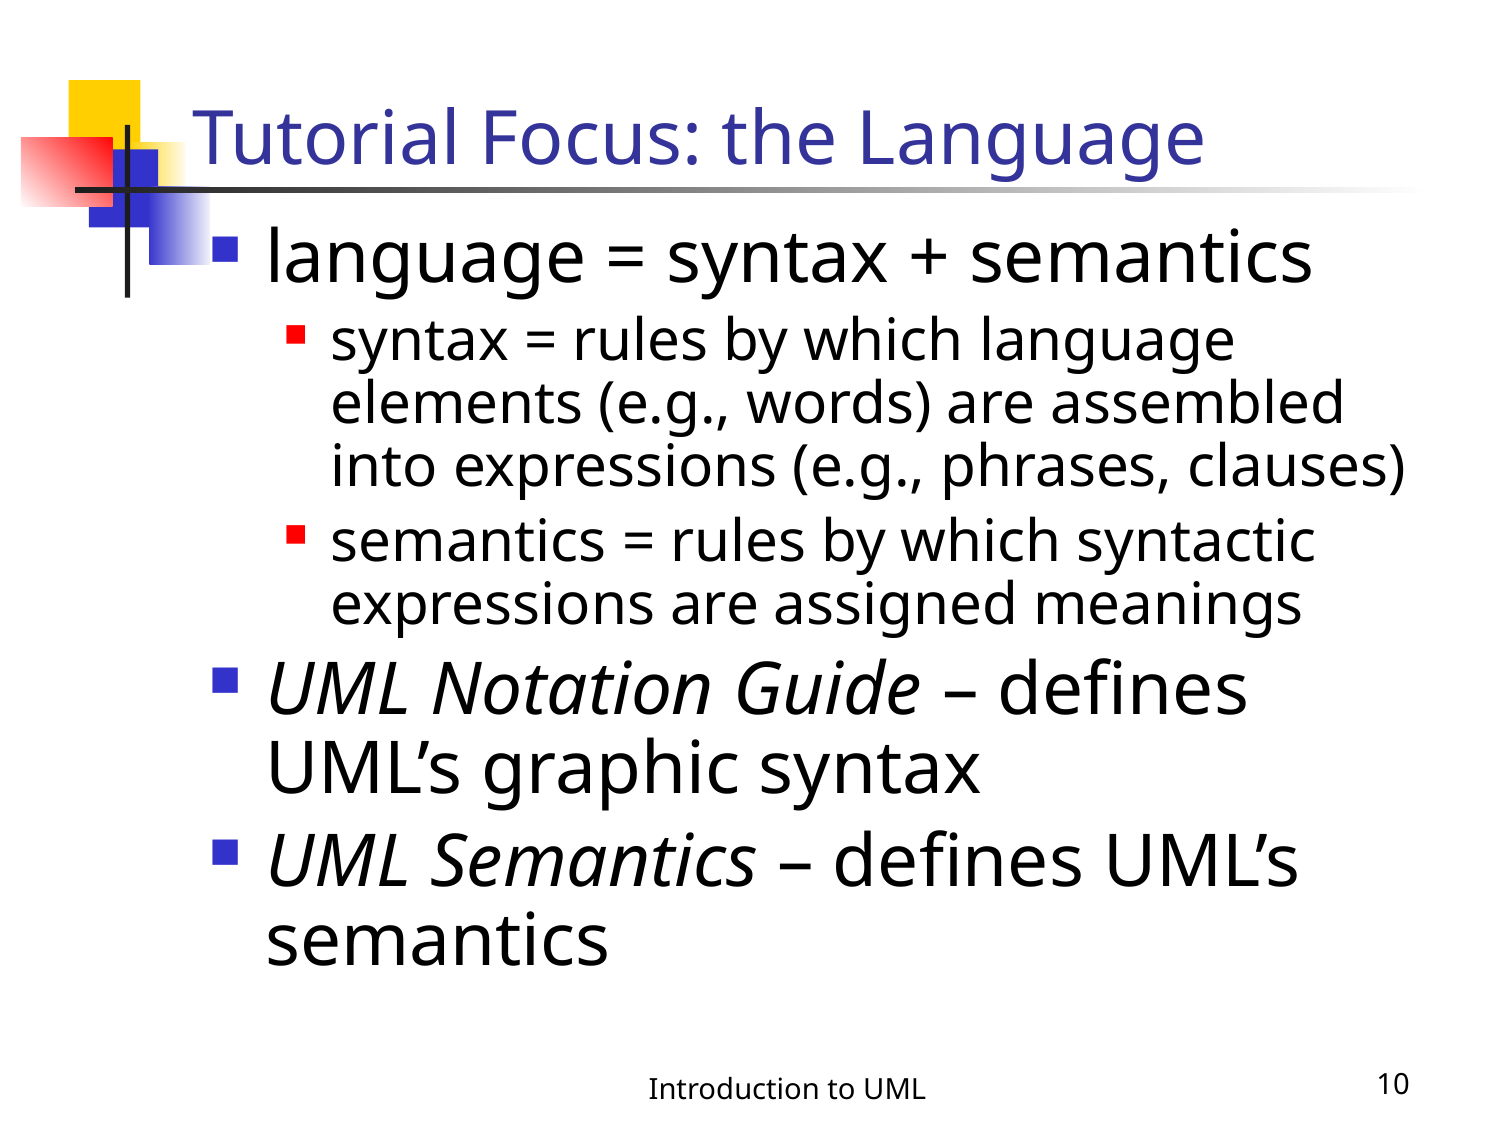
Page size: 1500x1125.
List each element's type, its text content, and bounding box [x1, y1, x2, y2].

list language = syntax + semantics syntax = rules by which language elements (e.g., words) are assembled into expressions (e.g., phrases, clauses) semantics = rules by which syntactic expressions are assigned meanings UML Notation Guide – defines UML’s graphic syntax UML Semantics – defines UML’s semantics [193, 212, 1469, 1006]
footer Introduction to UML [549, 1037, 1025, 1113]
slide_number 10 [1112, 1037, 1425, 1113]
title Tutorial Focus: the Language [177, 62, 1323, 188]
